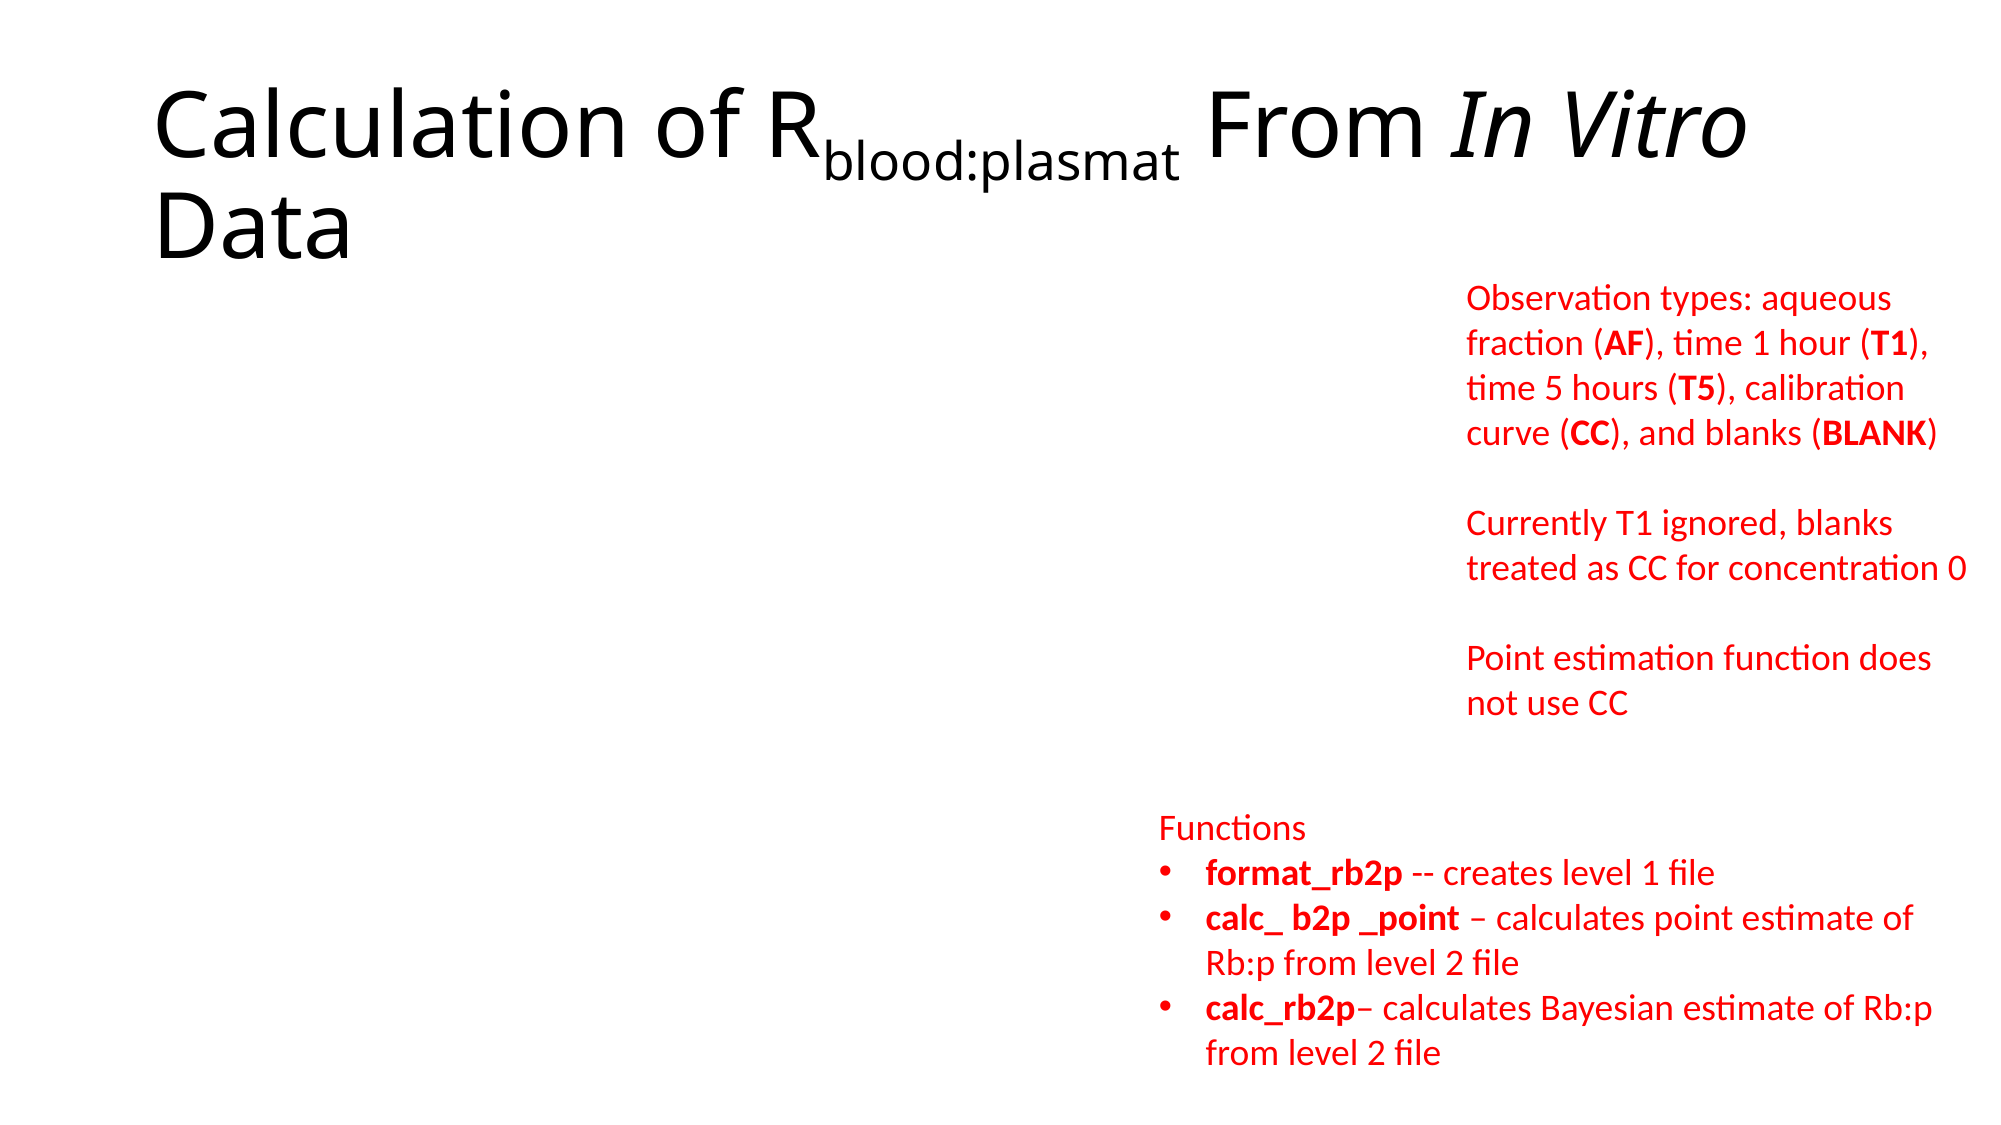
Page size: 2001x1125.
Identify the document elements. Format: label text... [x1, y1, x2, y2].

text_box Observation types: aqueous fraction (AF), time 1 hour (T1), time 5 hours (T5), calibration curve (CC), and blanks (BLANK) Currently T1 ignored, blanks treated as CC for concentration 0 Point estimation function does not use CC [1451, 265, 1987, 731]
text_box Functions format_rb2p -- creates level 1 file calc_ b2p _point – calculates point estimate of Rb:p from level 2 file calc_rb2p– calculates Bayesian estimate of Rb:p from level 2 file [1143, 795, 1982, 1081]
text_box [937, 948, 1563, 1092]
text_box Calculation of Rblood:plasmat From In Vitro Data [137, 59, 1919, 278]
